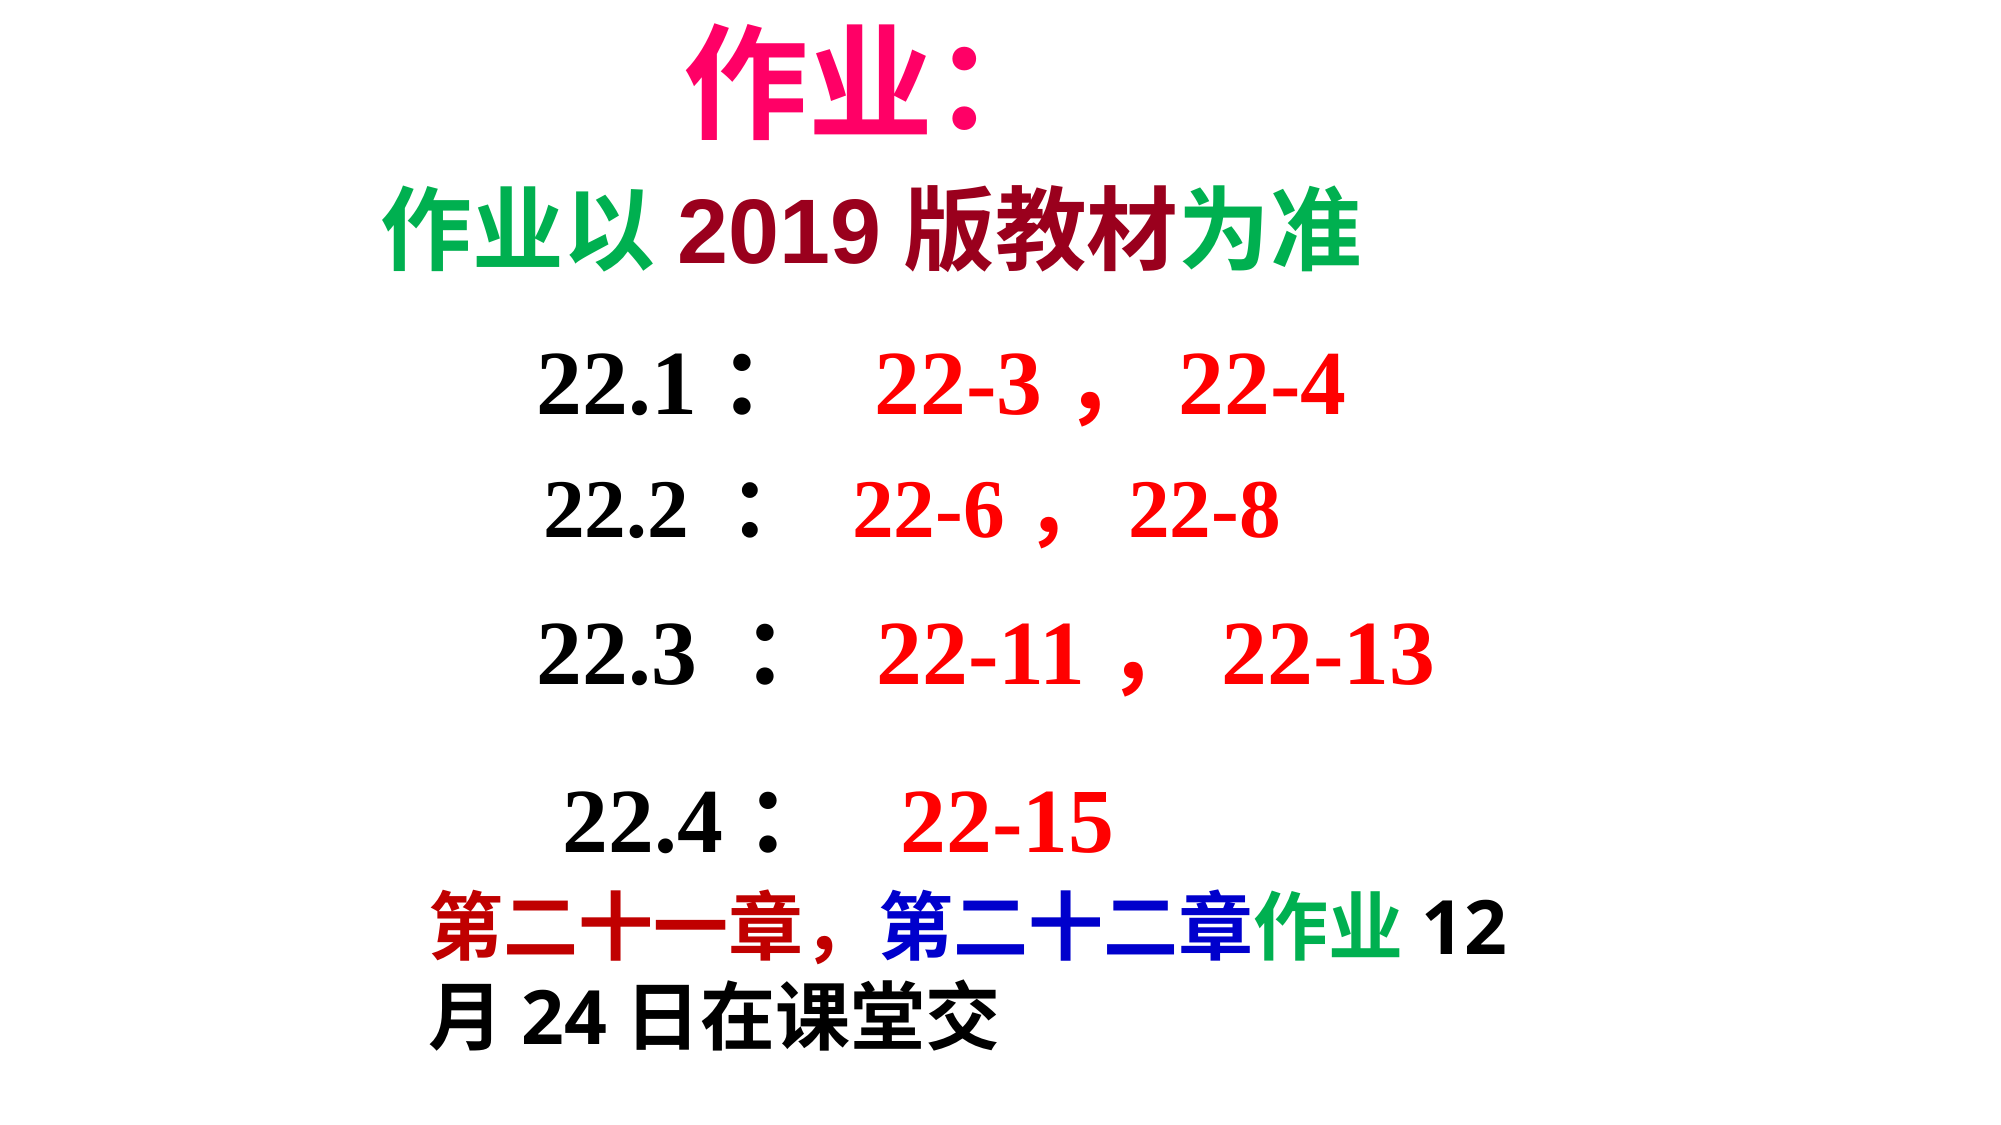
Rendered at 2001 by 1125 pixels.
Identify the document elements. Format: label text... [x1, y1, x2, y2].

text_box 作业： [668, 0, 1074, 163]
text_box 22.3 ： 22-11，22-13 [521, 585, 1573, 710]
text_box 22.2 ： 22-6，22-8 [378, 446, 1455, 561]
text_box 22.4： 22-15 [397, 753, 1408, 878]
text_box 第二十一章，第二十二章作业12月24日在课堂交 [413, 871, 1607, 1067]
text_box 作业以2019版教材为准 [365, 164, 1377, 289]
text_box 22.1： 22-3，22-4 [521, 315, 1573, 440]
